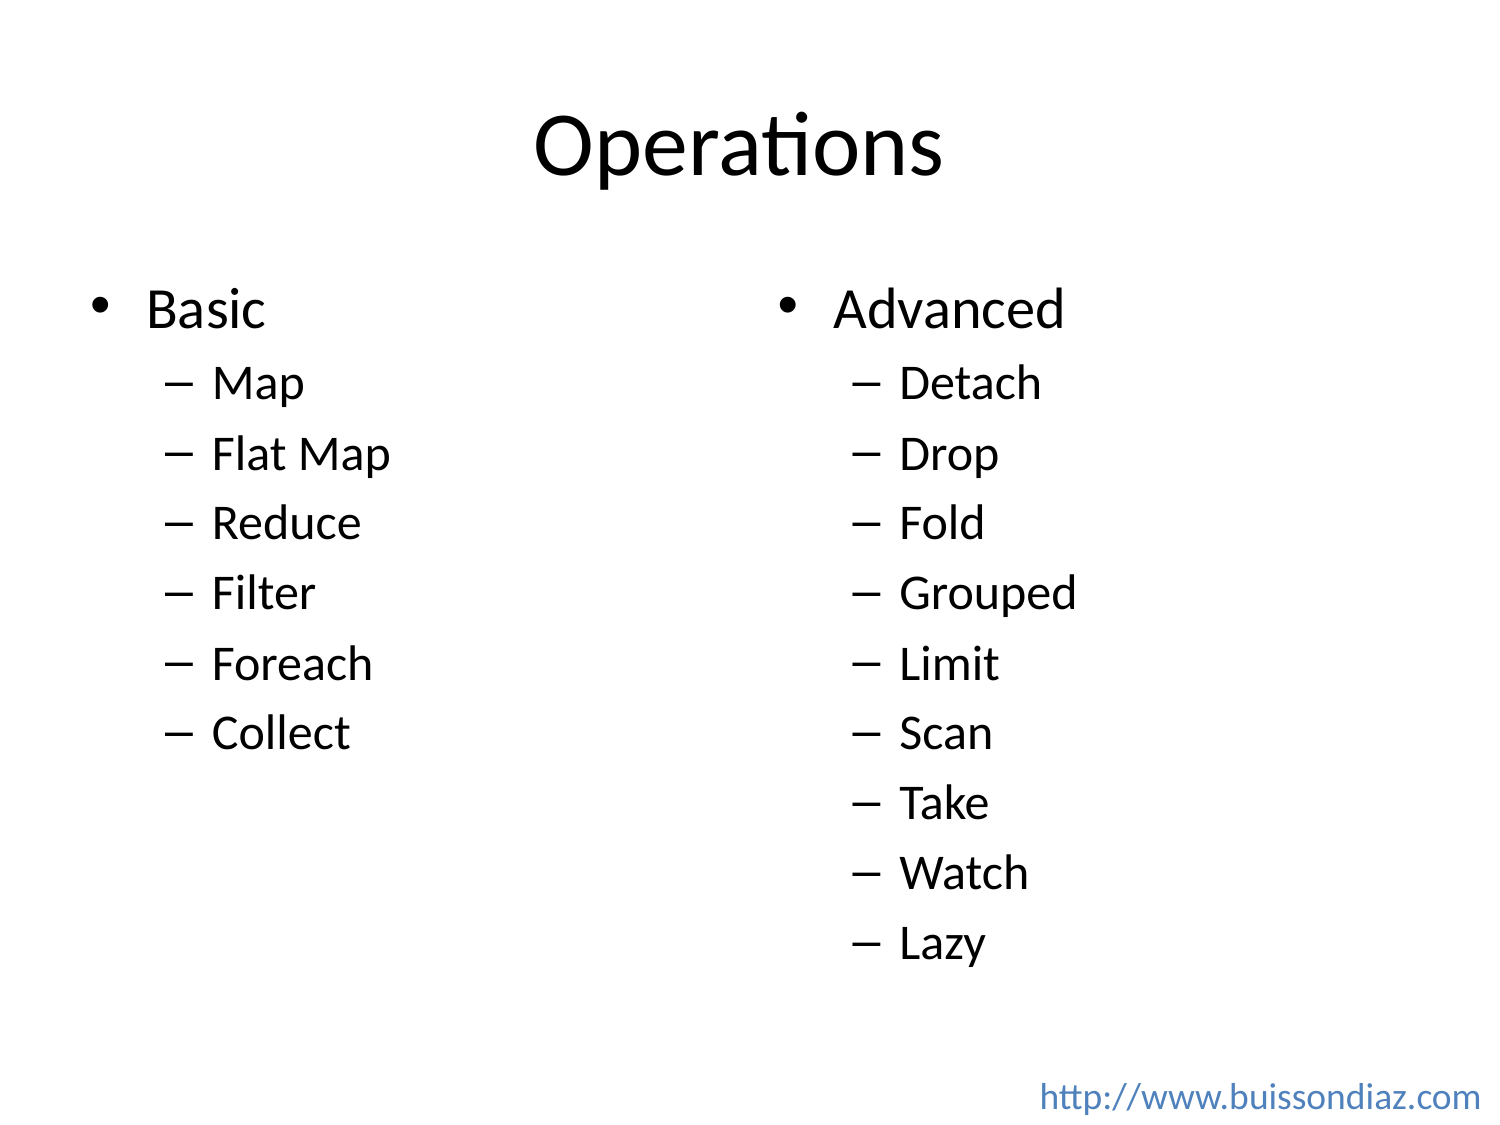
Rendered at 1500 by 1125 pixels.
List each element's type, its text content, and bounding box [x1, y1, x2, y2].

list Advanced Detach Drop Fold Grouped Limit Scan Take Watch Lazy [762, 262, 1425, 1005]
title Operations [75, 45, 1425, 233]
text_box http://www.buissondiaz.com [1024, 1064, 1497, 1125]
list Basic Map Flat Map Reduce Filter Foreach Collect [75, 262, 738, 1005]
